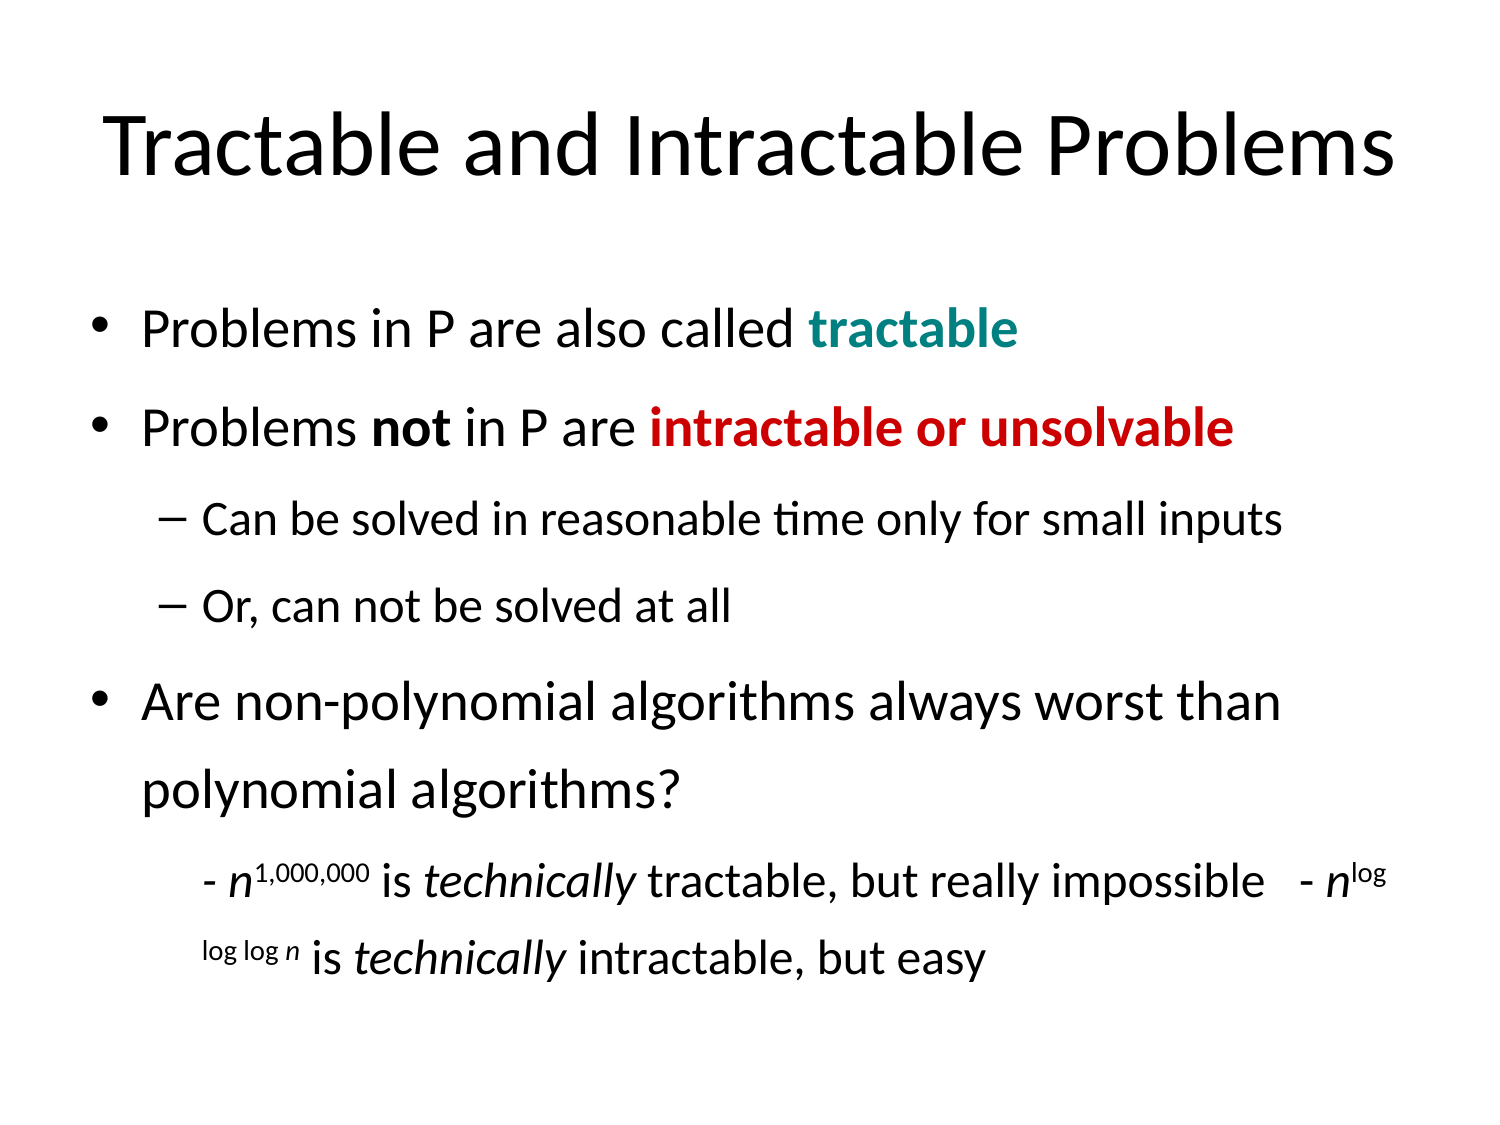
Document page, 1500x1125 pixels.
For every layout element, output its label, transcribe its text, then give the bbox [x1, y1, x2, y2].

list Problems in P are also called tractable Problems not in P are intractable or unsolvable Can be solved in reasonable time only for small inputs Or, can not be solved at all Are non-polynomial algorithms always worst than polynomial algorithms? - n1,000,000 is technically tractable, but really impossible - nlog log log n is technically intractable, but easy [75, 262, 1425, 1005]
title Tractable and Intractable Problems [75, 45, 1425, 233]
